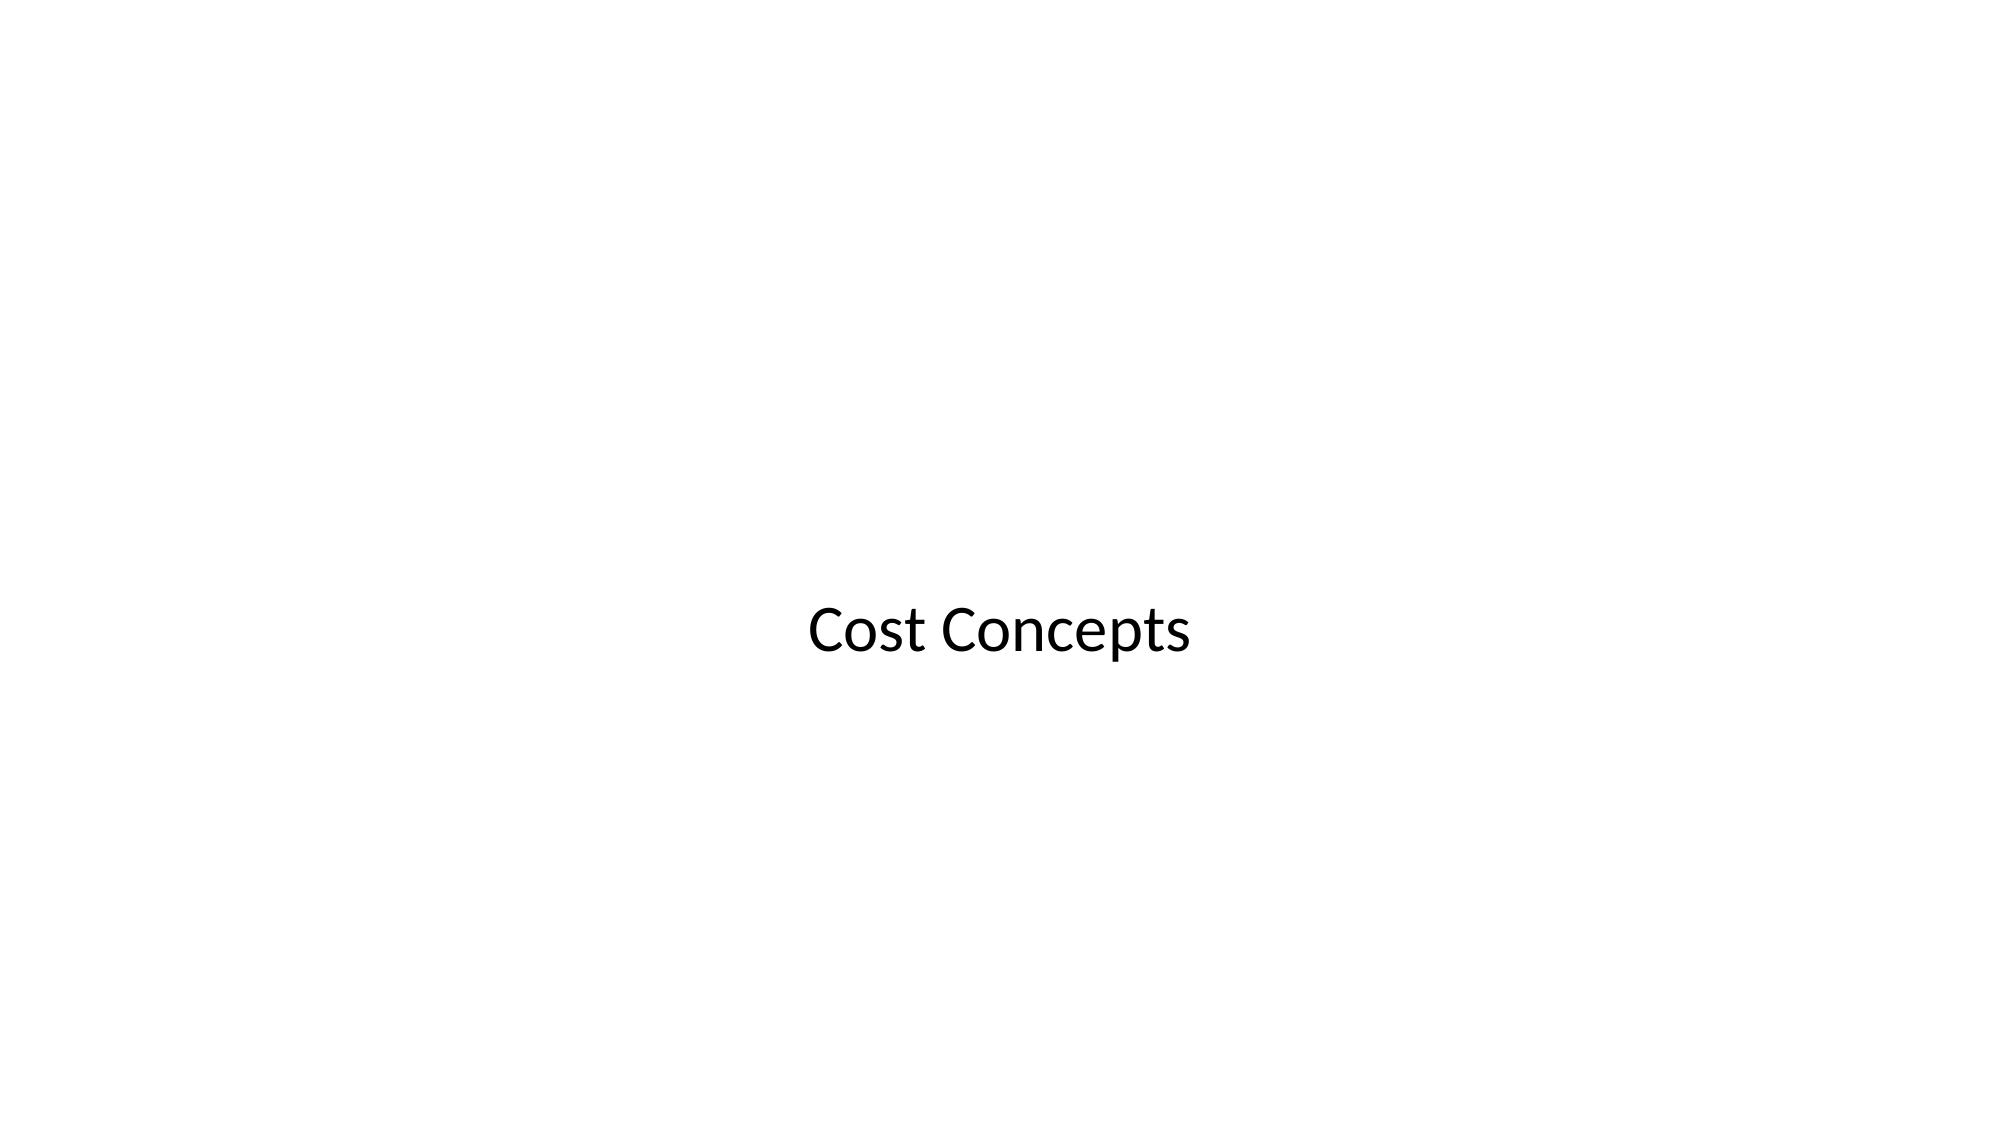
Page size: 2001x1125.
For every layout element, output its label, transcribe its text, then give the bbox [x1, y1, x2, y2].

list Cost Concepts [137, 299, 1863, 1014]
